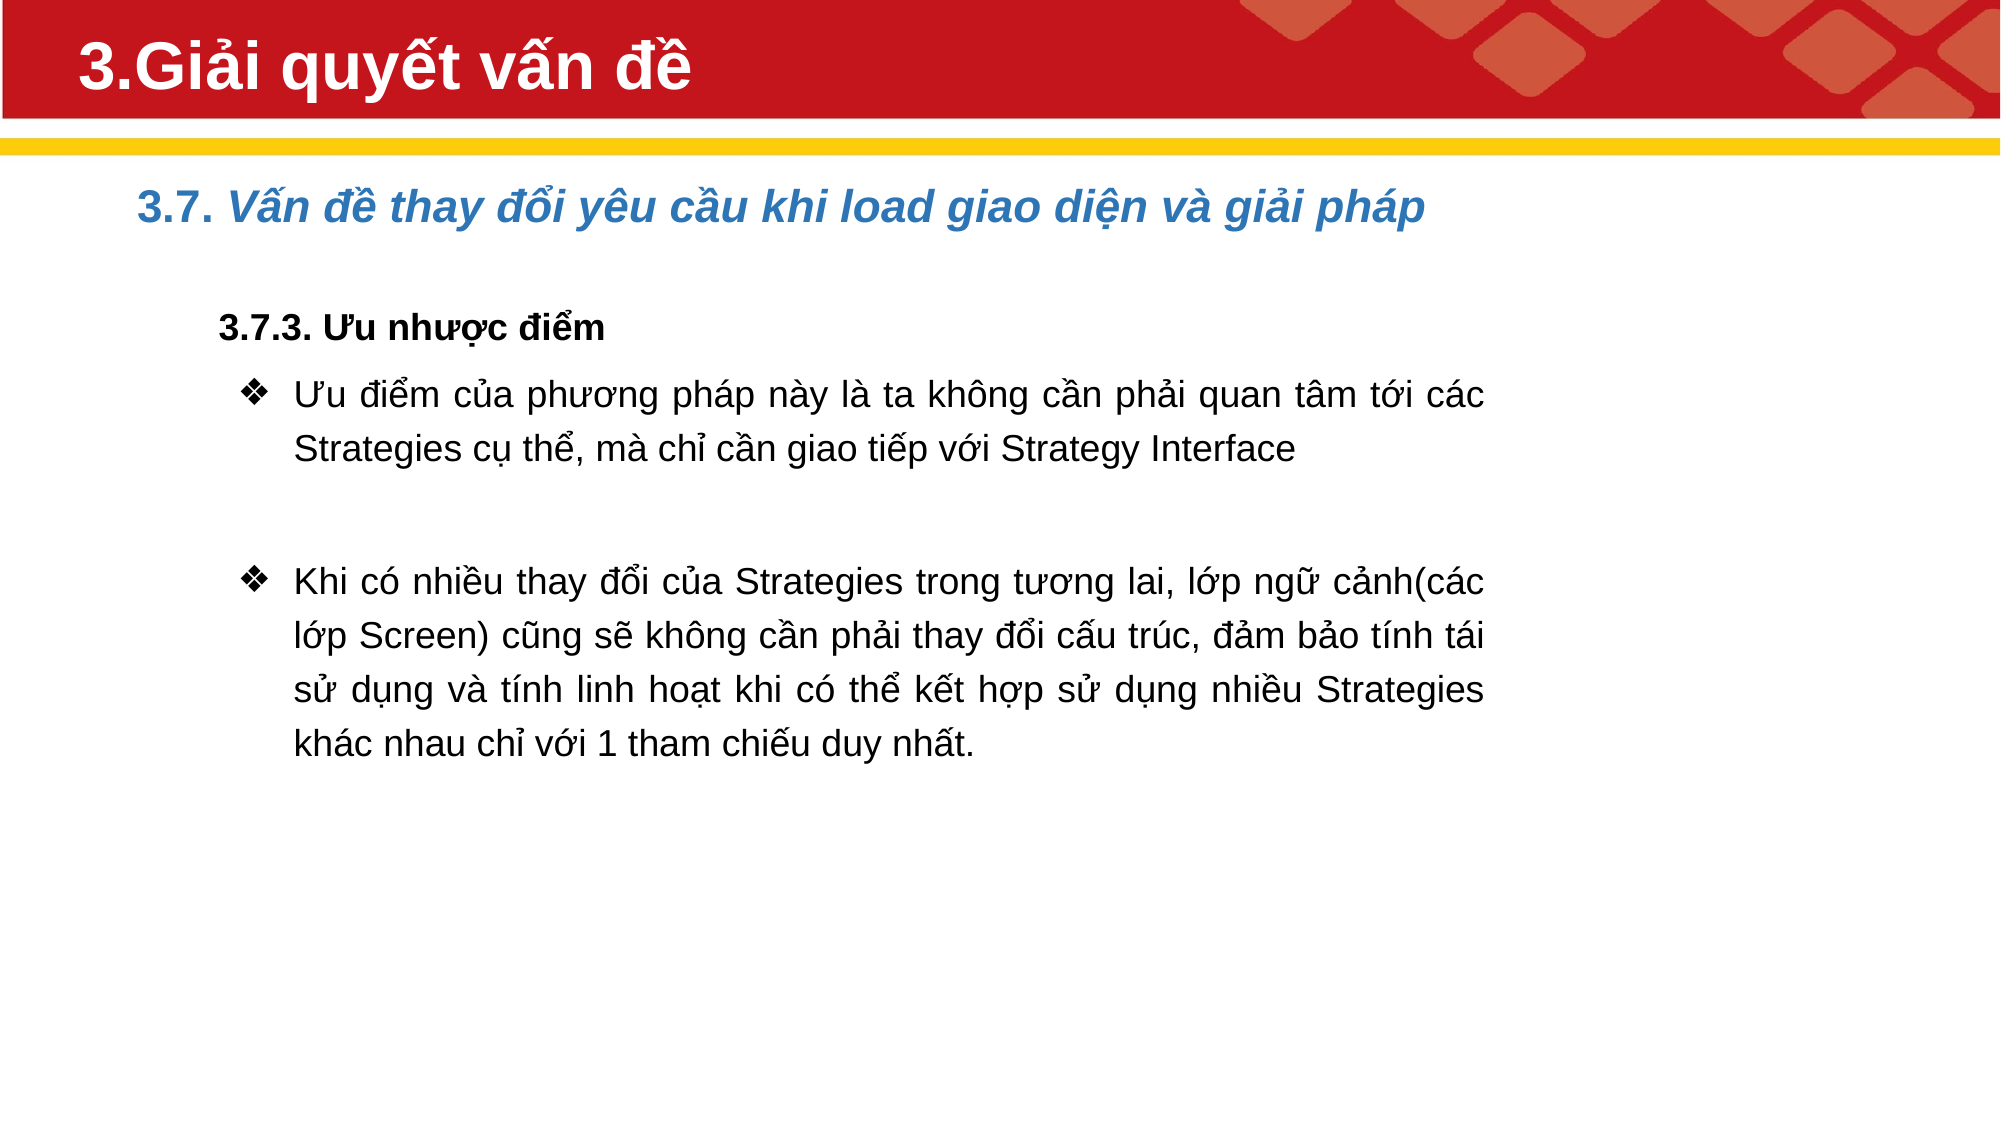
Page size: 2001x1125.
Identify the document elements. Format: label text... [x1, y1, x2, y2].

text_box 3.7. Vấn đề thay đổi yêu cầu khi load giao diện và giải pháp [122, 169, 2000, 240]
text_box 3.7.3. Ưu nhược điểm Ưu điểm của phương pháp này là ta không cần phải quan tâm tới các Strategies cụ thể, mà chỉ cần giao tiếp với Strategy Interface Khi có nhiều thay đổi của Strategies trong tương lai, lớp ngữ cảnh(các lớp Screen) cũng sẽ không cần phải thay đổi cấu trúc, đảm bảo tính tái sử dụng và tính linh hoạt khi có thể kết hợp sử dụng nhiều Strategies khác nhau chỉ với 1 tham chiếu duy nhất. [203, 250, 1500, 772]
title 3.Giải quyết vấn đề [63, 22, 1380, 114]
picture [0, 0, 2001, 1125]
